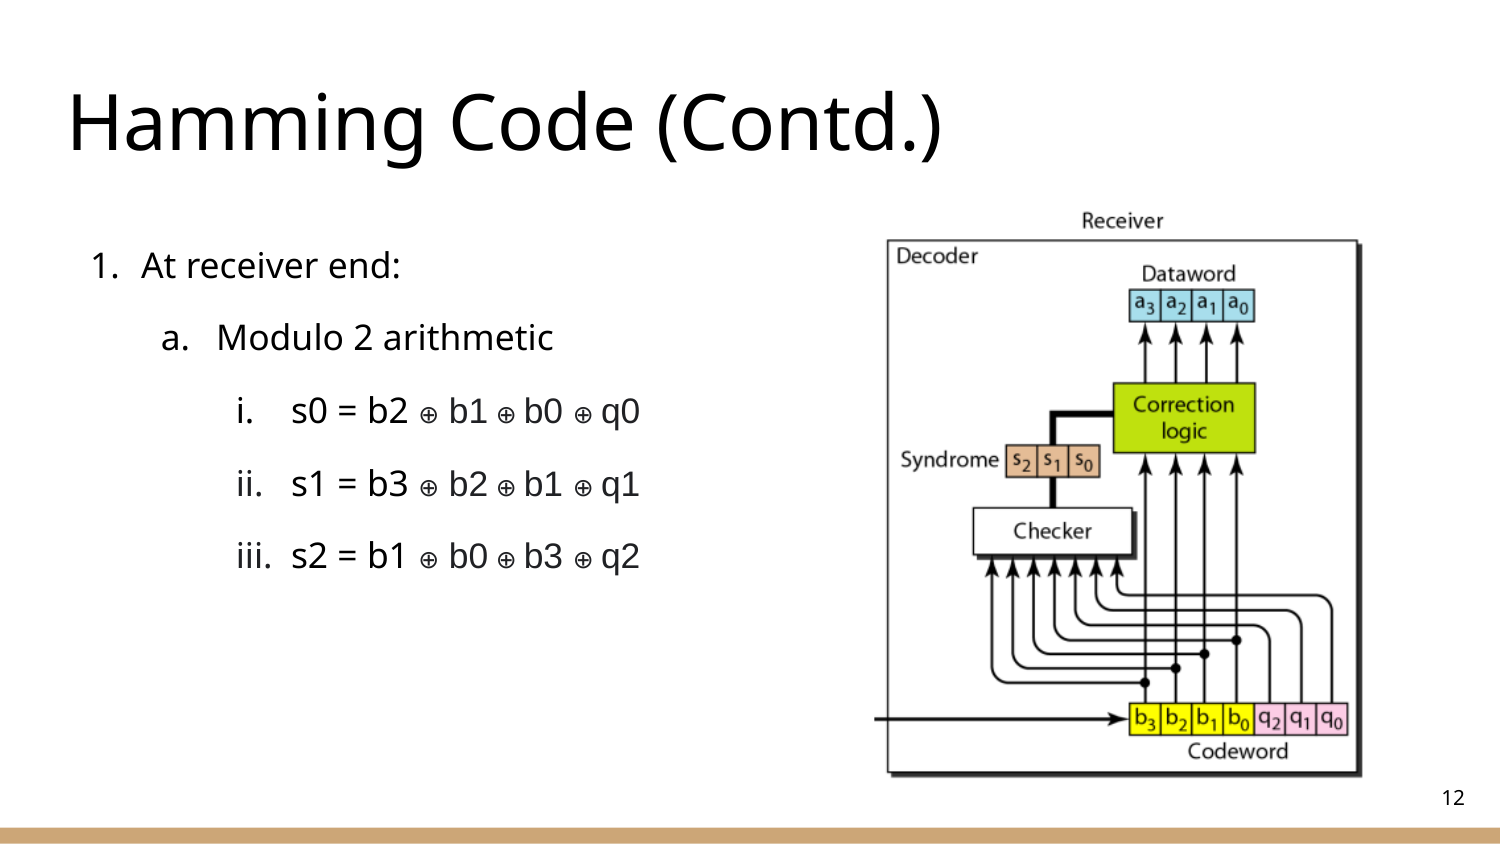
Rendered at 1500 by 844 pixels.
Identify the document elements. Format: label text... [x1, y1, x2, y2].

list At receiver end: Modulo 2 arithmetic s0 = b2 ⊕ b1 ⊕ b0 ⊕ q0 s1 = b3 ⊕ b2 ⊕ b1 ⊕ q1 s2 = b1 ⊕ b0 ⊕ b3 ⊕ q2 [51, 200, 750, 752]
title Hamming Code (Contd.) [51, 51, 1449, 189]
picture [874, 187, 1378, 794]
slide_number 12 [1389, 764, 1480, 830]
